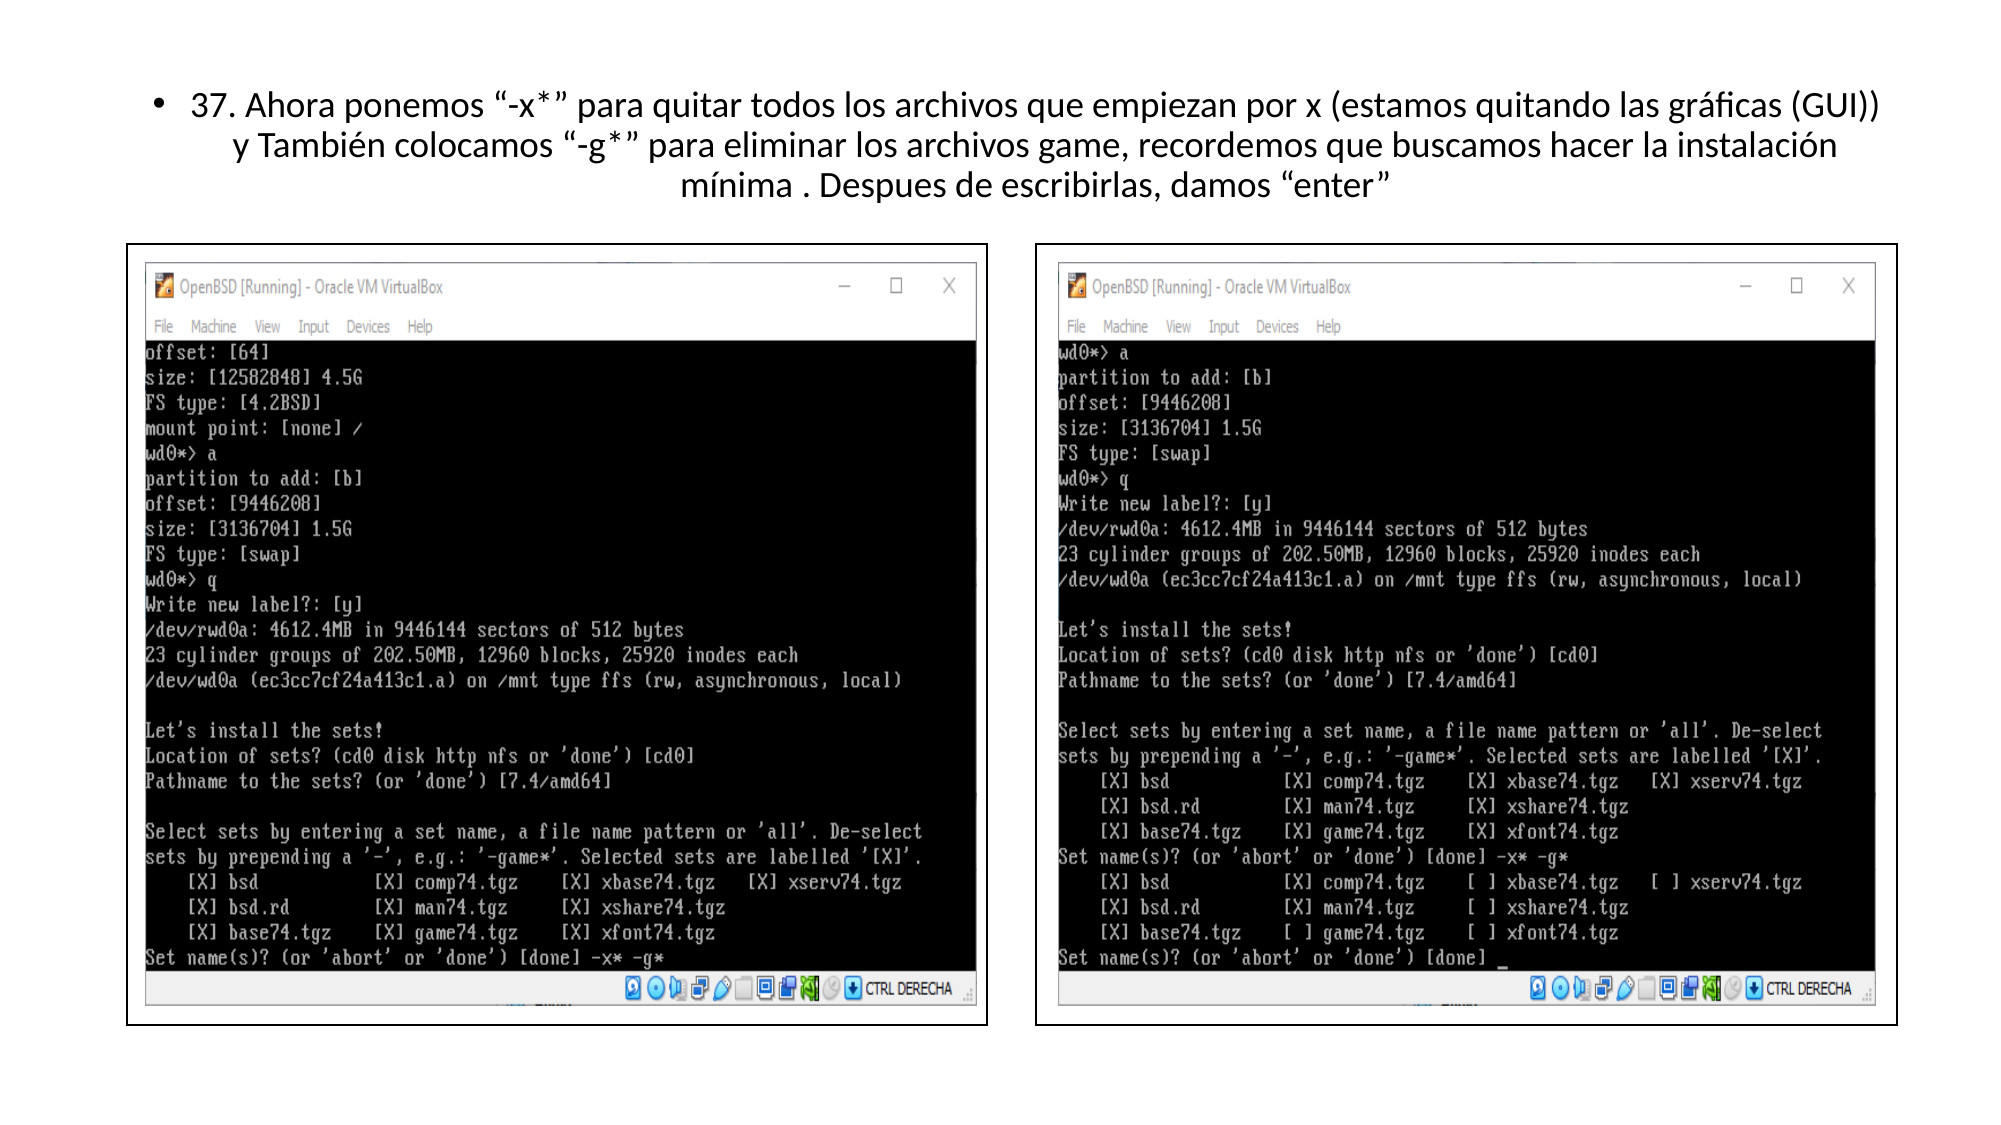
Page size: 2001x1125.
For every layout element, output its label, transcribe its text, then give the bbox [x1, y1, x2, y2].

picture [145, 262, 977, 1006]
picture [1058, 262, 1876, 1006]
text_box [126, 243, 988, 1026]
text_box 37. Ahora ponemos “-x*” para quitar todos los archivos que empiezan por x (estamos quitando las gráficas (GUI)) y También colocamos “-g*” para eliminar los archivos game, recordemos que buscamos hacer la instalación mínima . Despues de escribirlas, damos “enter” [137, 77, 1898, 213]
text_box [1035, 243, 1898, 1026]
